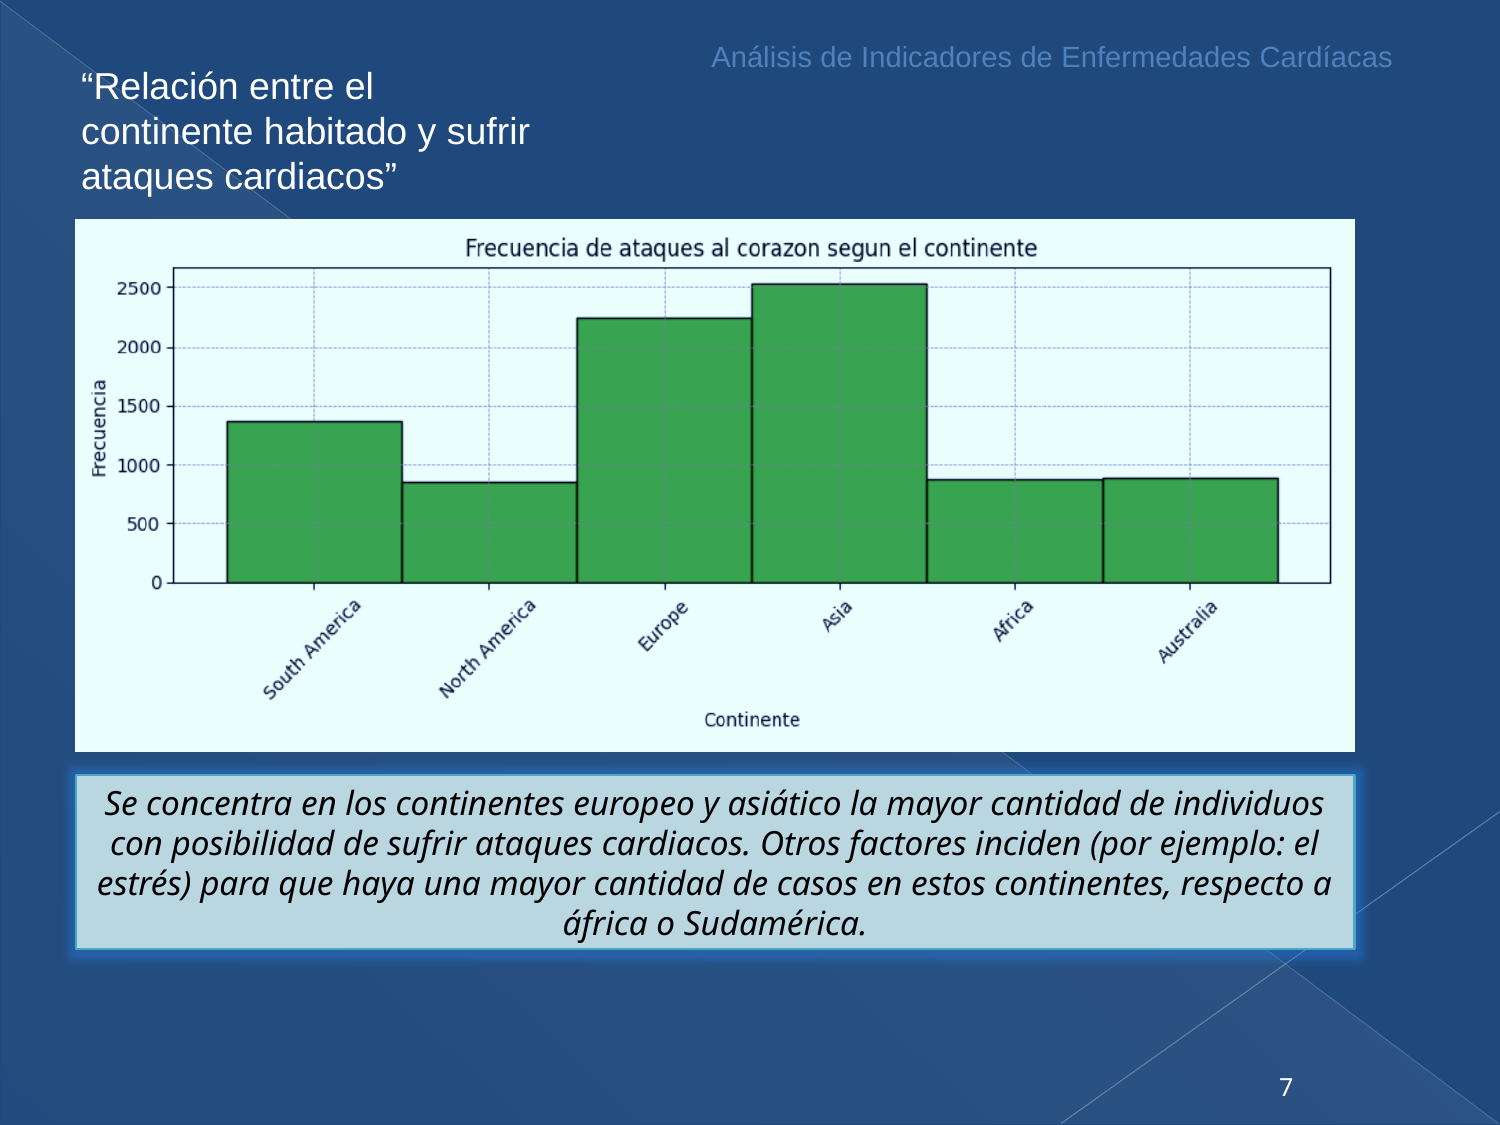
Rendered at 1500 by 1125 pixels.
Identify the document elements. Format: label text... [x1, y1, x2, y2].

picture [74, 219, 1356, 752]
text_box “Relación entre el continente habitado y sufrir ataques cardiacos” [66, 54, 550, 205]
slide_number 7 [1245, 1063, 1328, 1113]
text_box Análisis de Indicadores de Enfermedades Cardíacas [696, 31, 1500, 127]
text_box Se concentra en los continentes europeo y asiático la mayor cantidad de individuos con posibilidad de sufrir ataques cardiacos. Otros factores inciden (por ejemplo: el estrés) para que haya una mayor cantidad de casos en estos continentes, respecto a áfrica o Sudamérica. [75, 774, 1356, 950]
